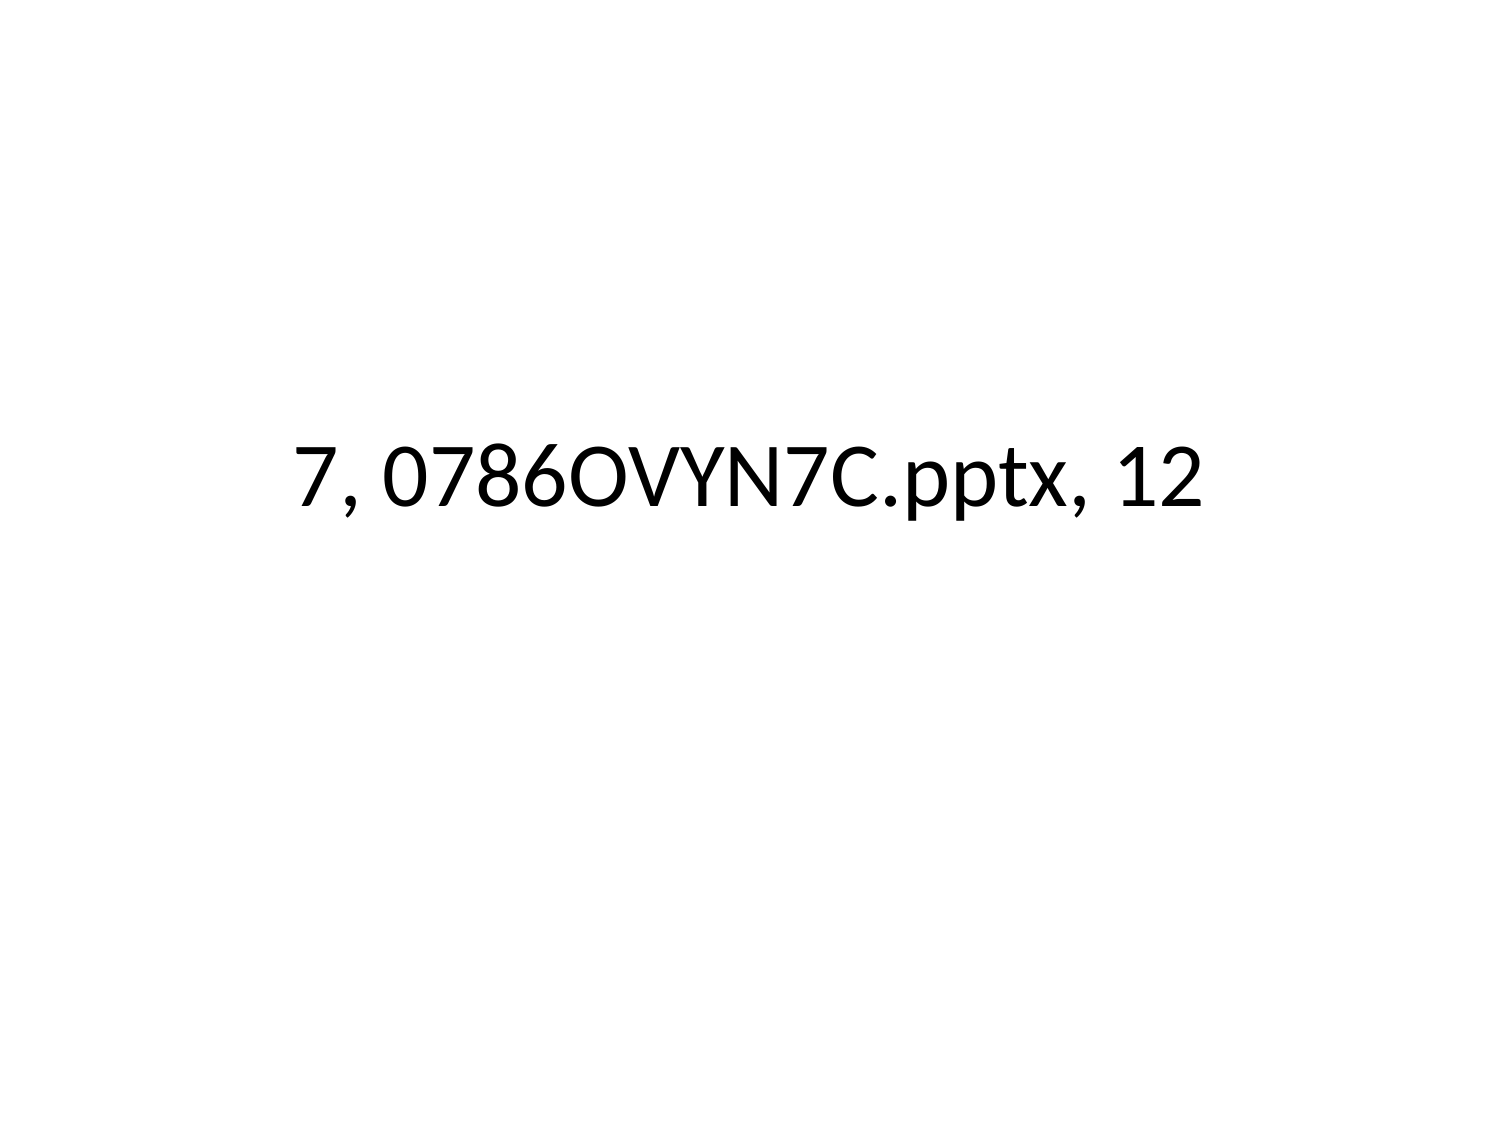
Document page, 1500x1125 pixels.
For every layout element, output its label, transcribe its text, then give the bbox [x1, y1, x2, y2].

title 7, 0786OVYN7C.pptx, 12 [112, 349, 1388, 591]
